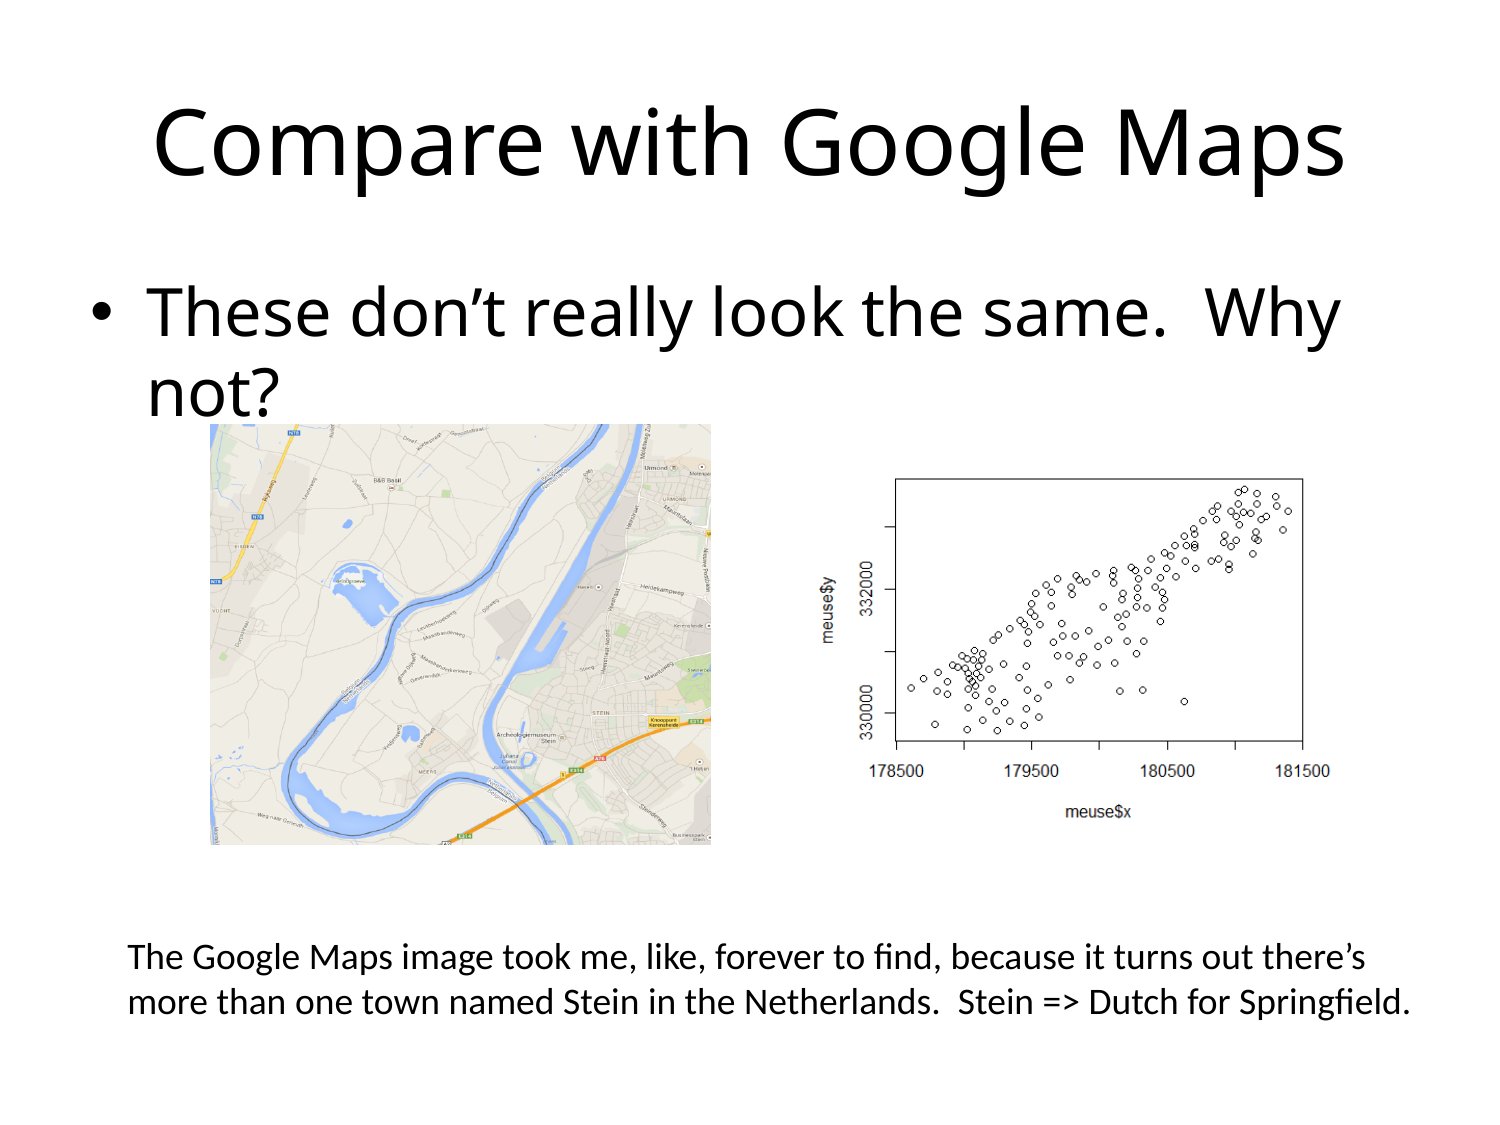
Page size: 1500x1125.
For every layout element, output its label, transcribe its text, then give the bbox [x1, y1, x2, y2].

picture [210, 424, 712, 845]
title Compare with Google Maps [75, 45, 1425, 233]
list These don’t really look the same. Why not? [75, 262, 1425, 1005]
text_box The Google Maps image took me, like, forever to find, because it turns out there’s more than one town named Stein in the Netherlands. Stein => Dutch for Springfield. [112, 924, 1438, 1030]
picture [787, 412, 1351, 857]
